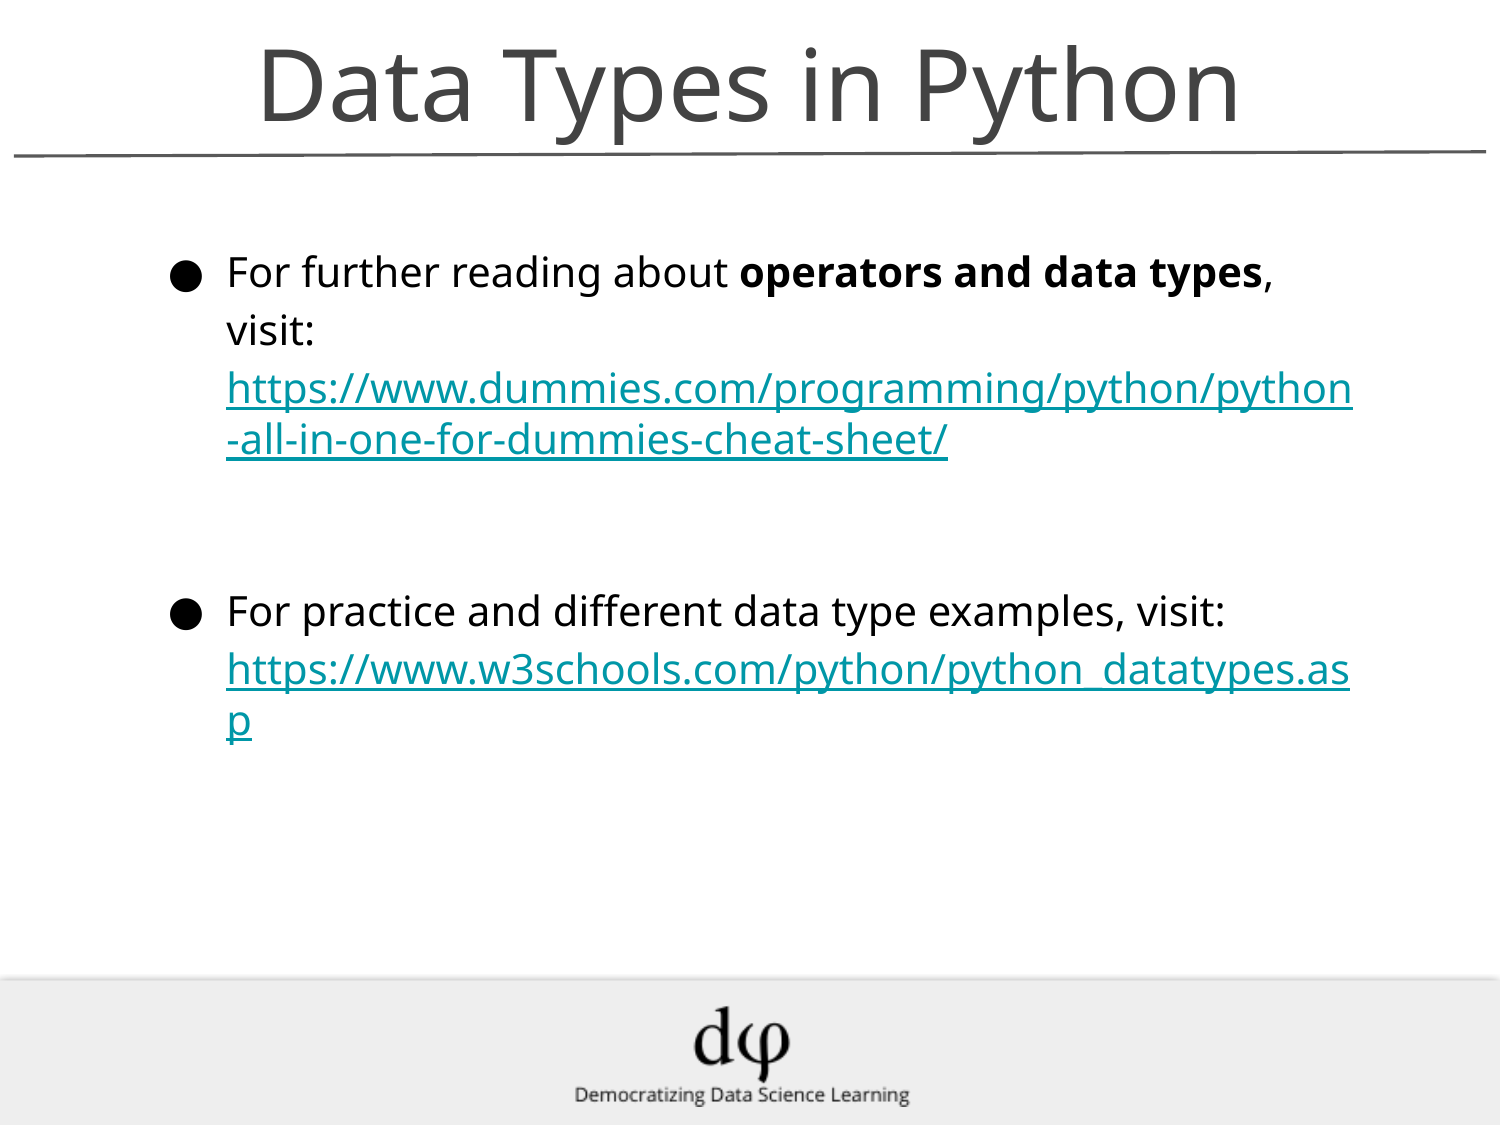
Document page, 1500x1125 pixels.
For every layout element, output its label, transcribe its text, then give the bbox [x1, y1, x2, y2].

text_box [13, 151, 1487, 157]
text_box For further reading about operators and data types, visit: https://www.dummies.com/programming/python/python-all-in-one-for-dummies-cheat-sheet/ For practice and different data type examples, visit: https://www.w3schools.com/python/python_datatypes.asp [136, 223, 1376, 978]
text_box Data Types in Python [122, 23, 1378, 150]
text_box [0, 980, 1500, 1125]
